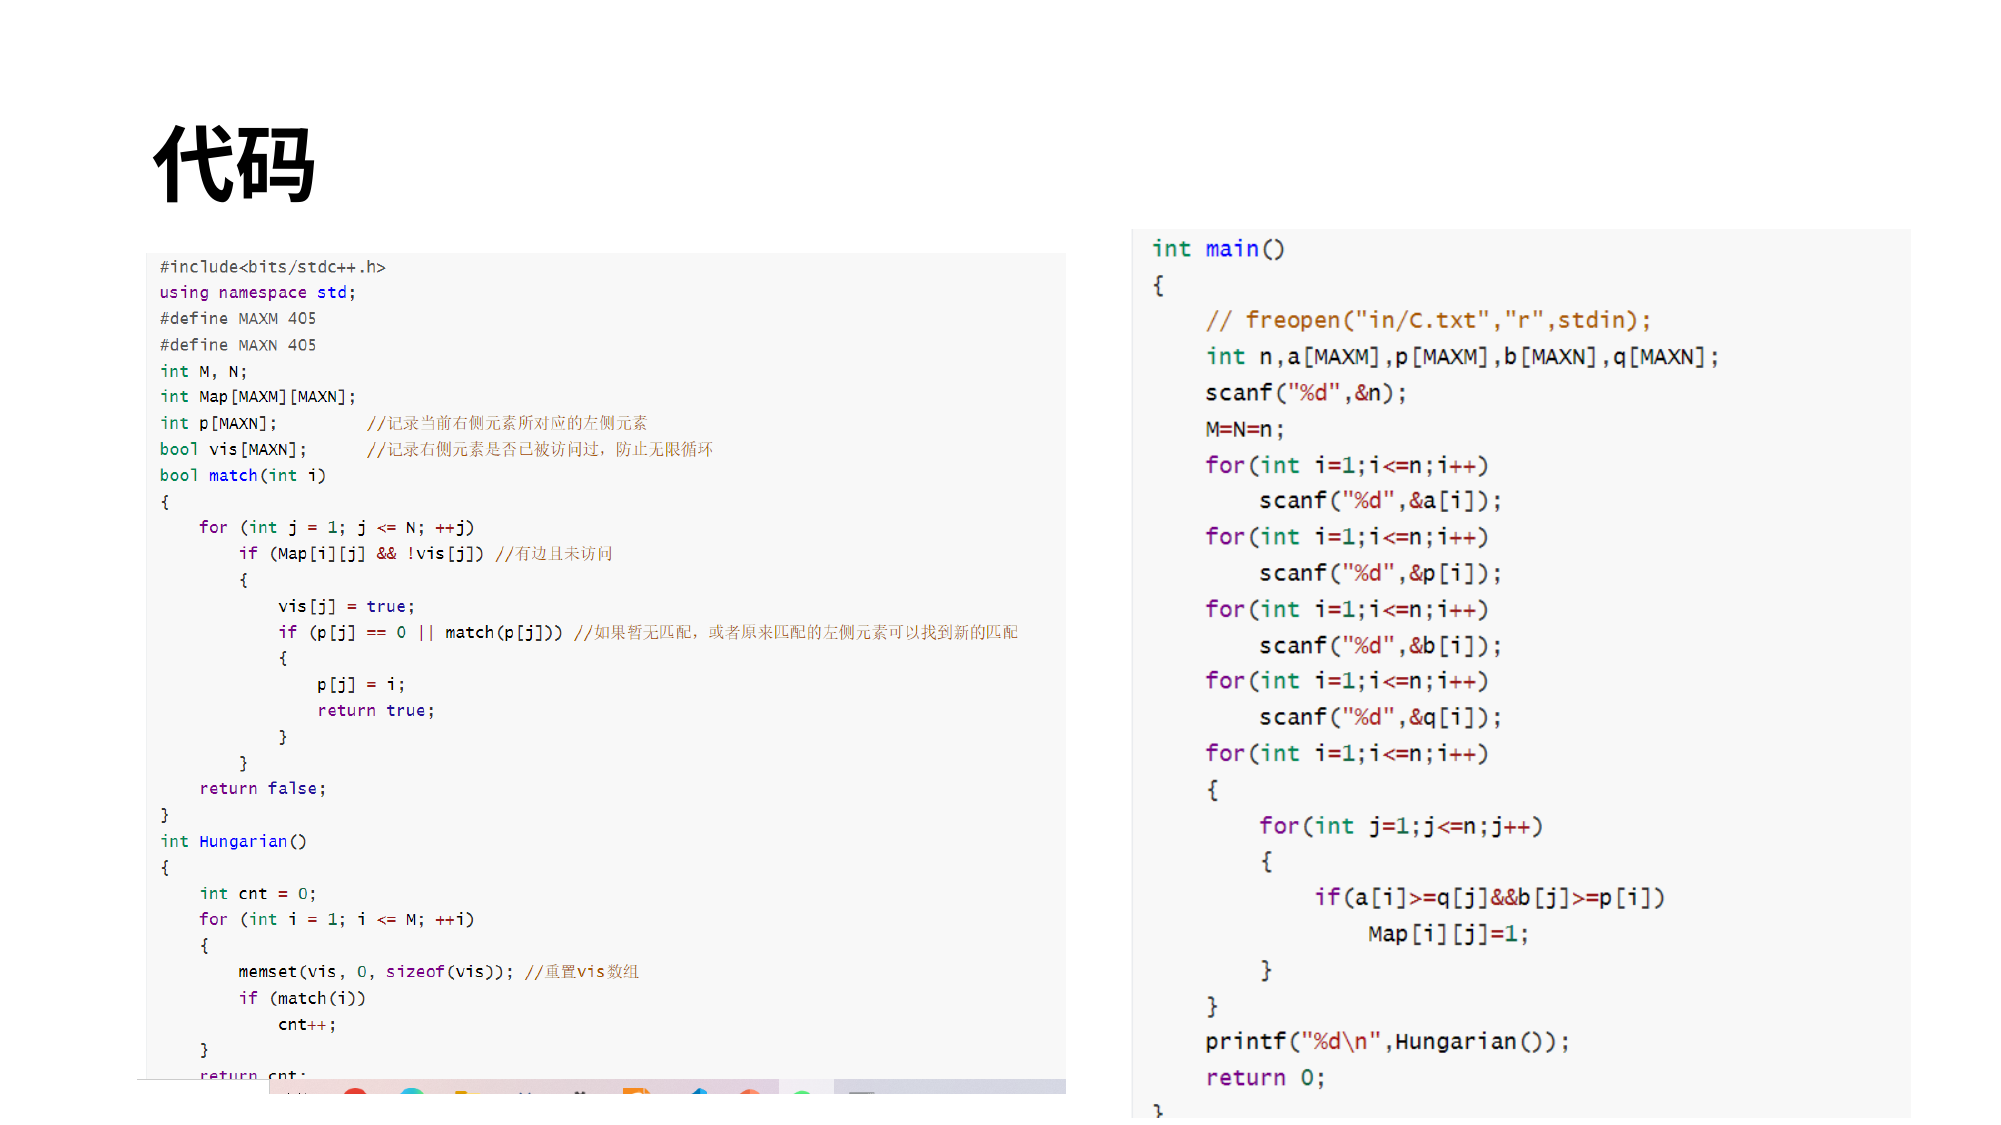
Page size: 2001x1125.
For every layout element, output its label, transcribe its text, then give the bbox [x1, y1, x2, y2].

title 代码 [137, 59, 1863, 278]
picture [1128, 229, 1911, 1118]
picture [137, 253, 1066, 1095]
